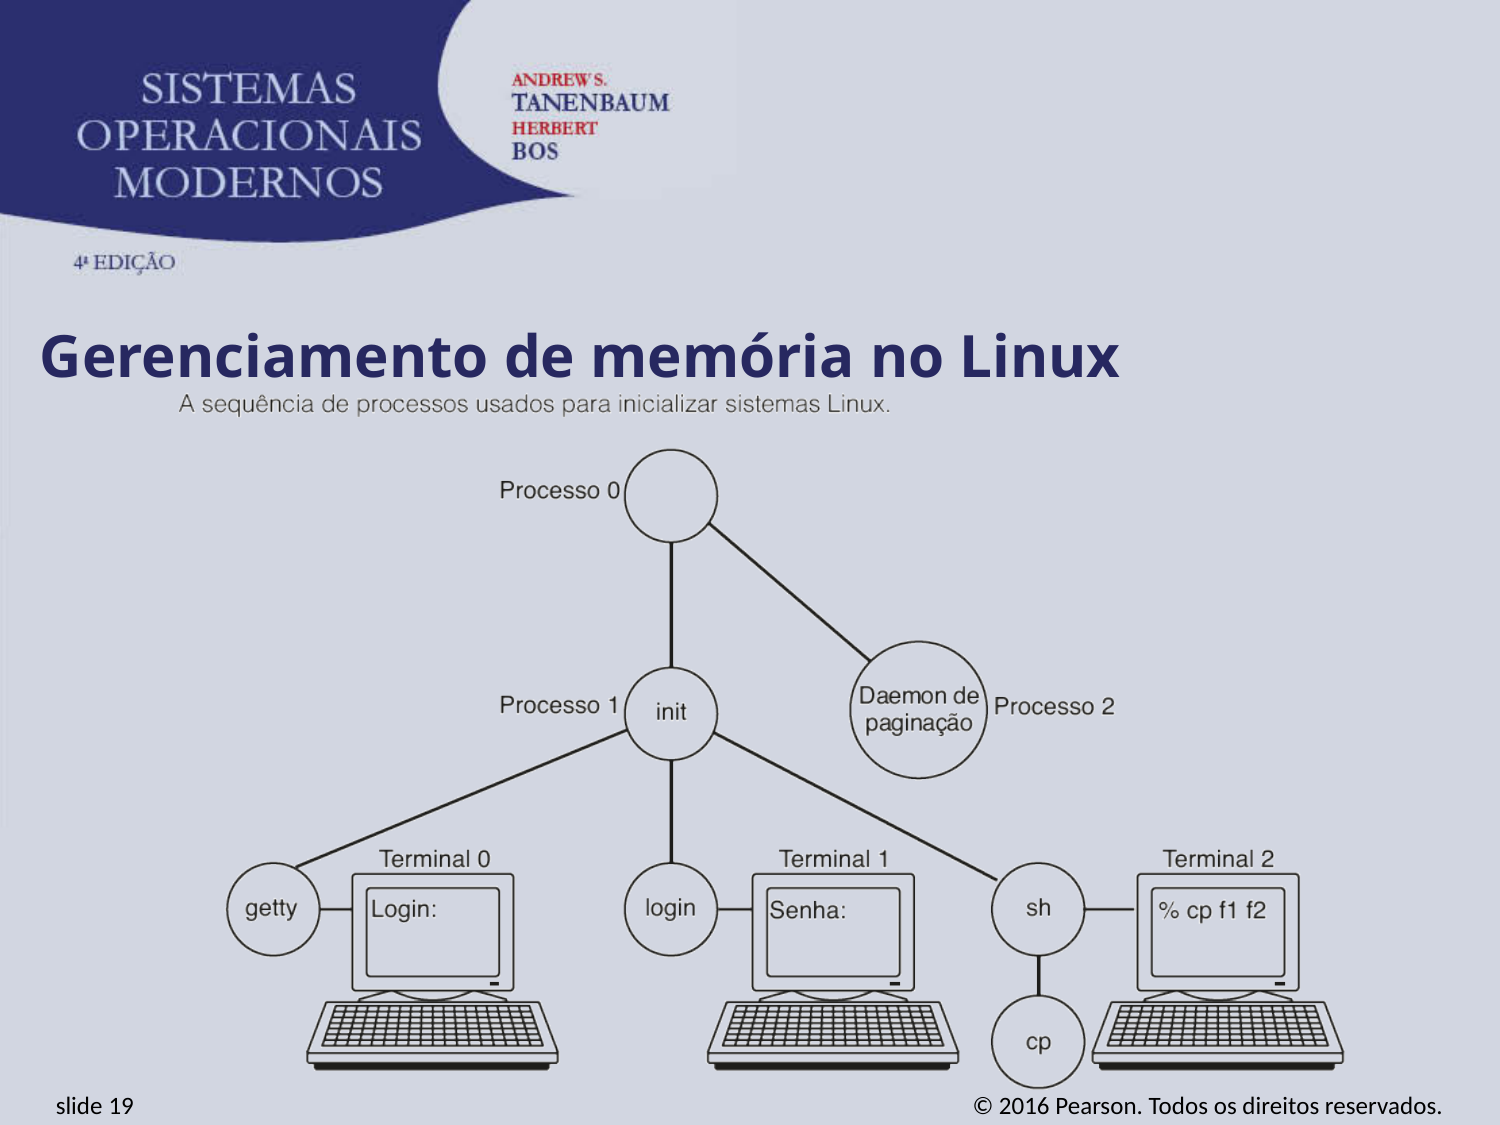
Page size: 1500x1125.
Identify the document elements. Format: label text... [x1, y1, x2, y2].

picture [0, 0, 1500, 1125]
text_box Gerenciamento de memória no Linux [25, 311, 1136, 396]
